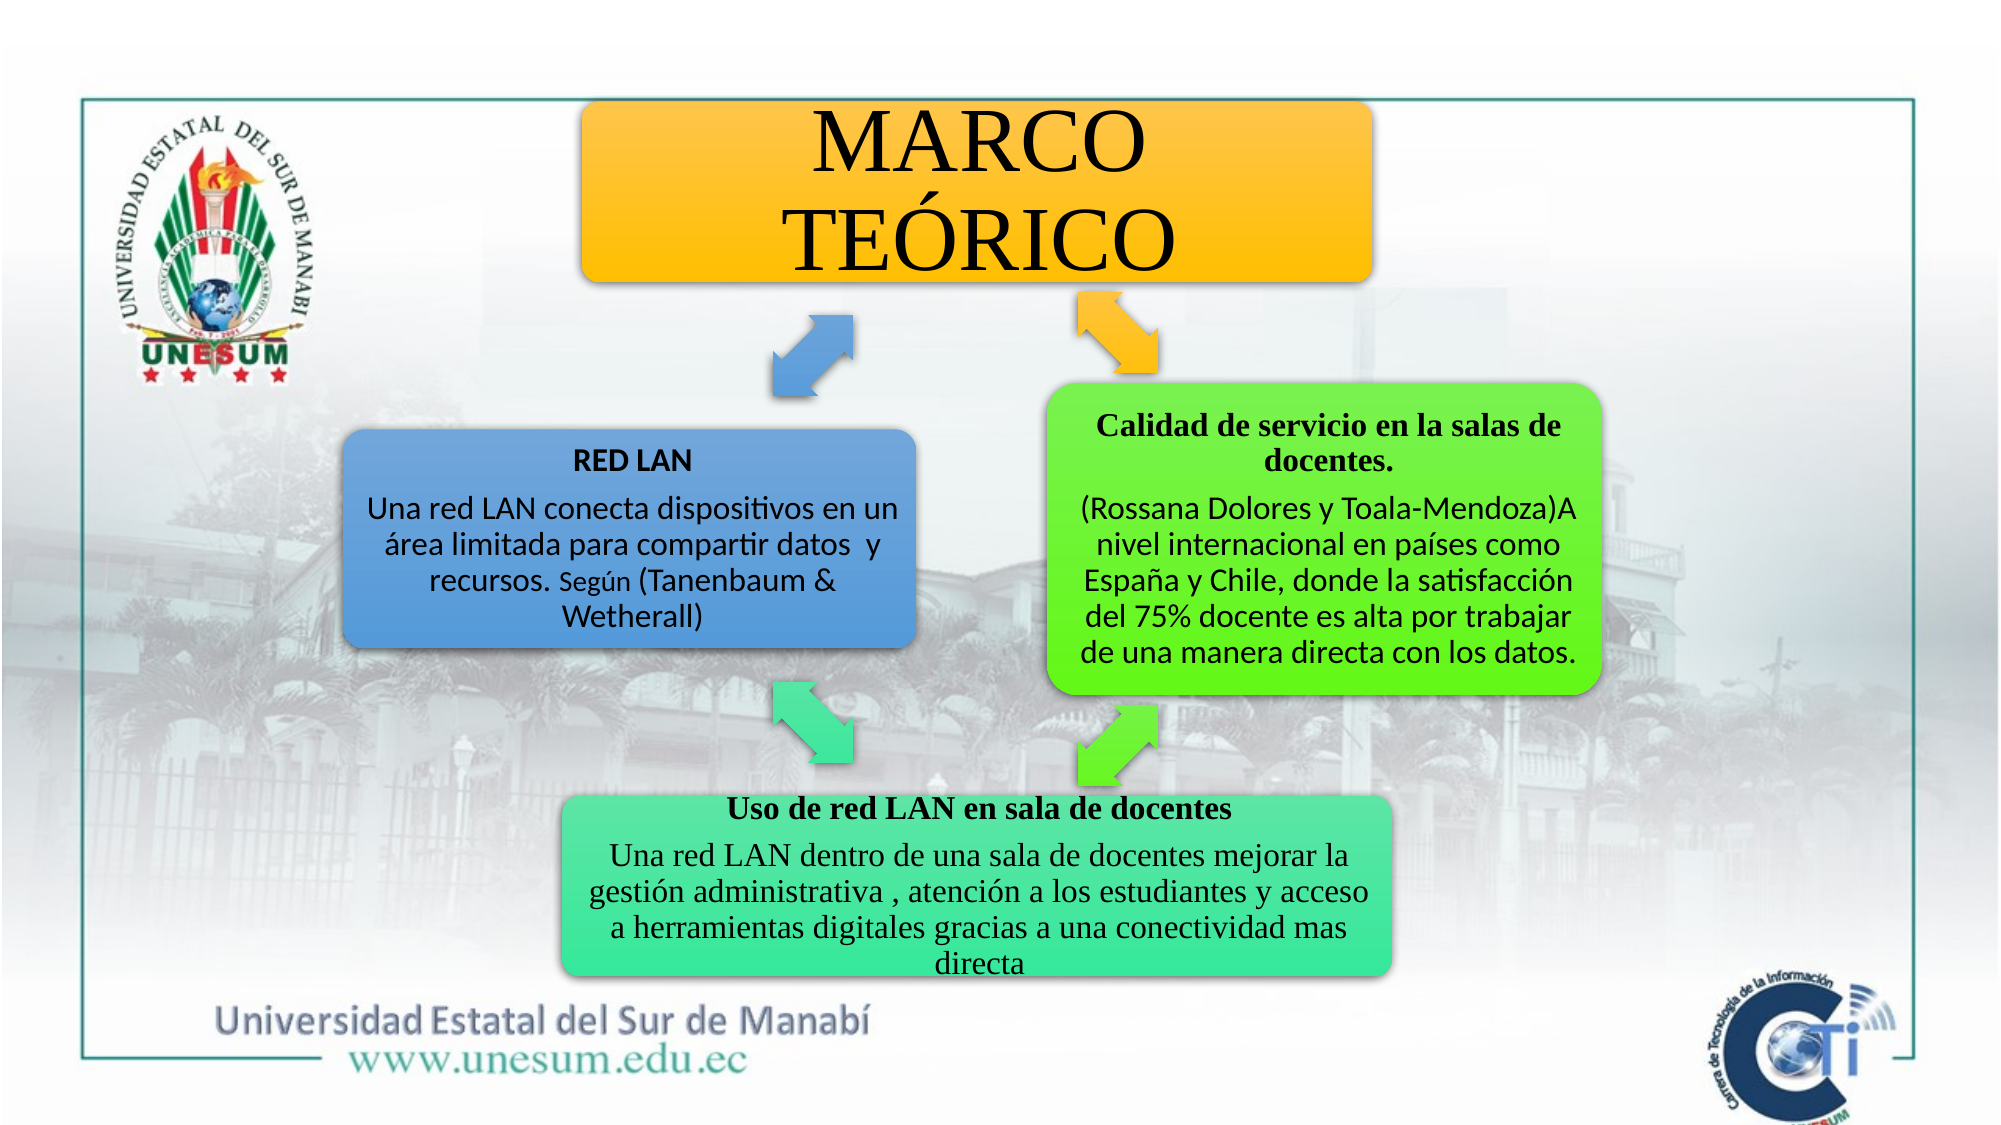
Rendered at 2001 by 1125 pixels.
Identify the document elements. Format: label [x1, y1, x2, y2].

picture [2, 25, 2000, 1125]
text_box [87, 100, 1858, 977]
